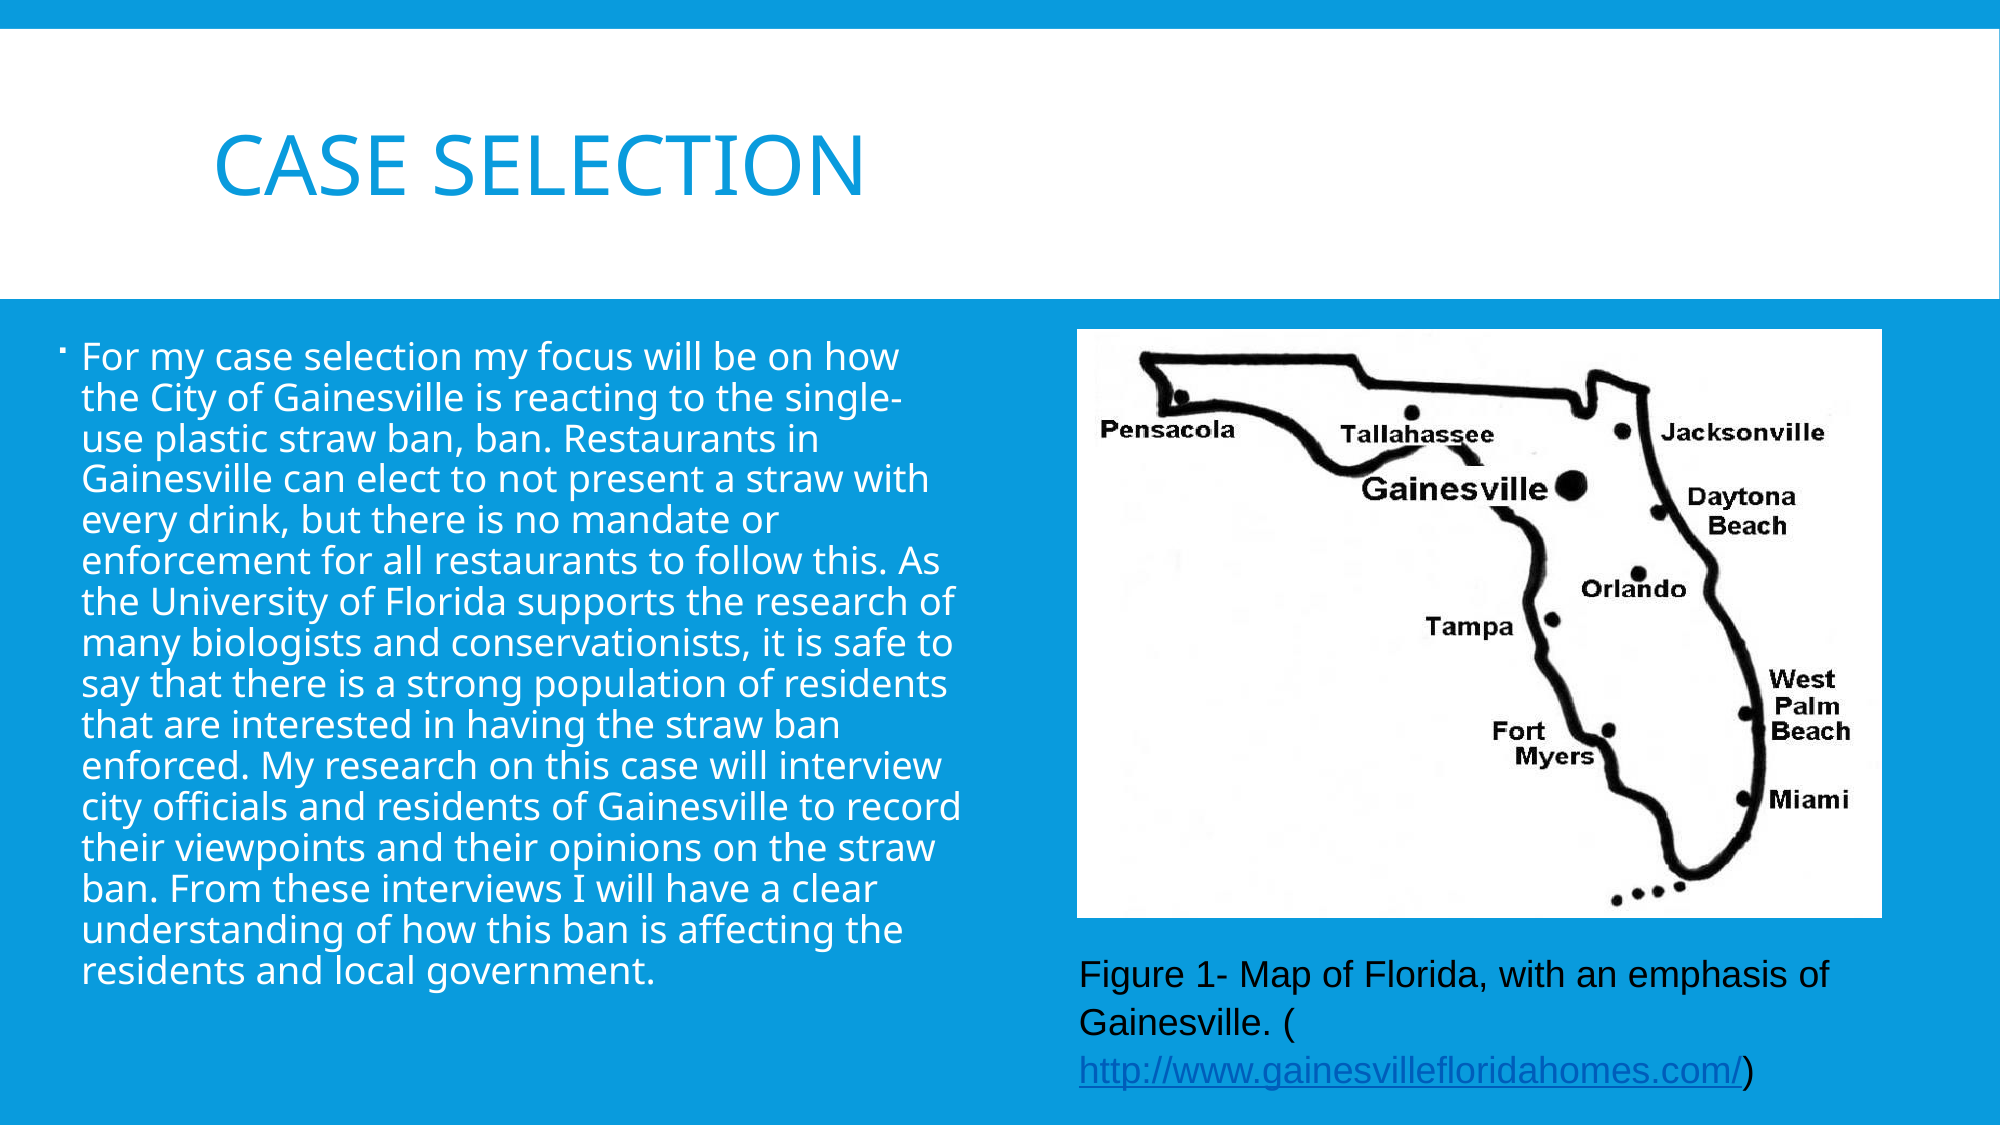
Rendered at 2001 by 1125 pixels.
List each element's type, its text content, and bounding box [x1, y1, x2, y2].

list For my case selection my focus will be on how the City of Gainesville is reacting to the single- use plastic straw ban, ban. Restaurants in Gainesville can elect to not present a straw with every drink, but there is no mandate or enforcement for all restaurants to follow this. As the University of Florida supports the research of many biologists and conservationists, it is safe to say that there is a strong population of residents that are interested in having the straw ban enforced. My research on this case will interview city officials and residents of Gainesville to record their viewpoints and their opinions on the straw ban. From these interviews I will have a clear understanding of how this ban is affecting the residents and local government. [39, 329, 978, 1020]
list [1077, 329, 1882, 919]
title Case selection [197, 46, 1803, 295]
text_box Figure 1- Map of Florida, with an emphasis of Gainesville. (http://www.gainesvillefloridahomes.com/) [1064, 939, 1895, 1099]
